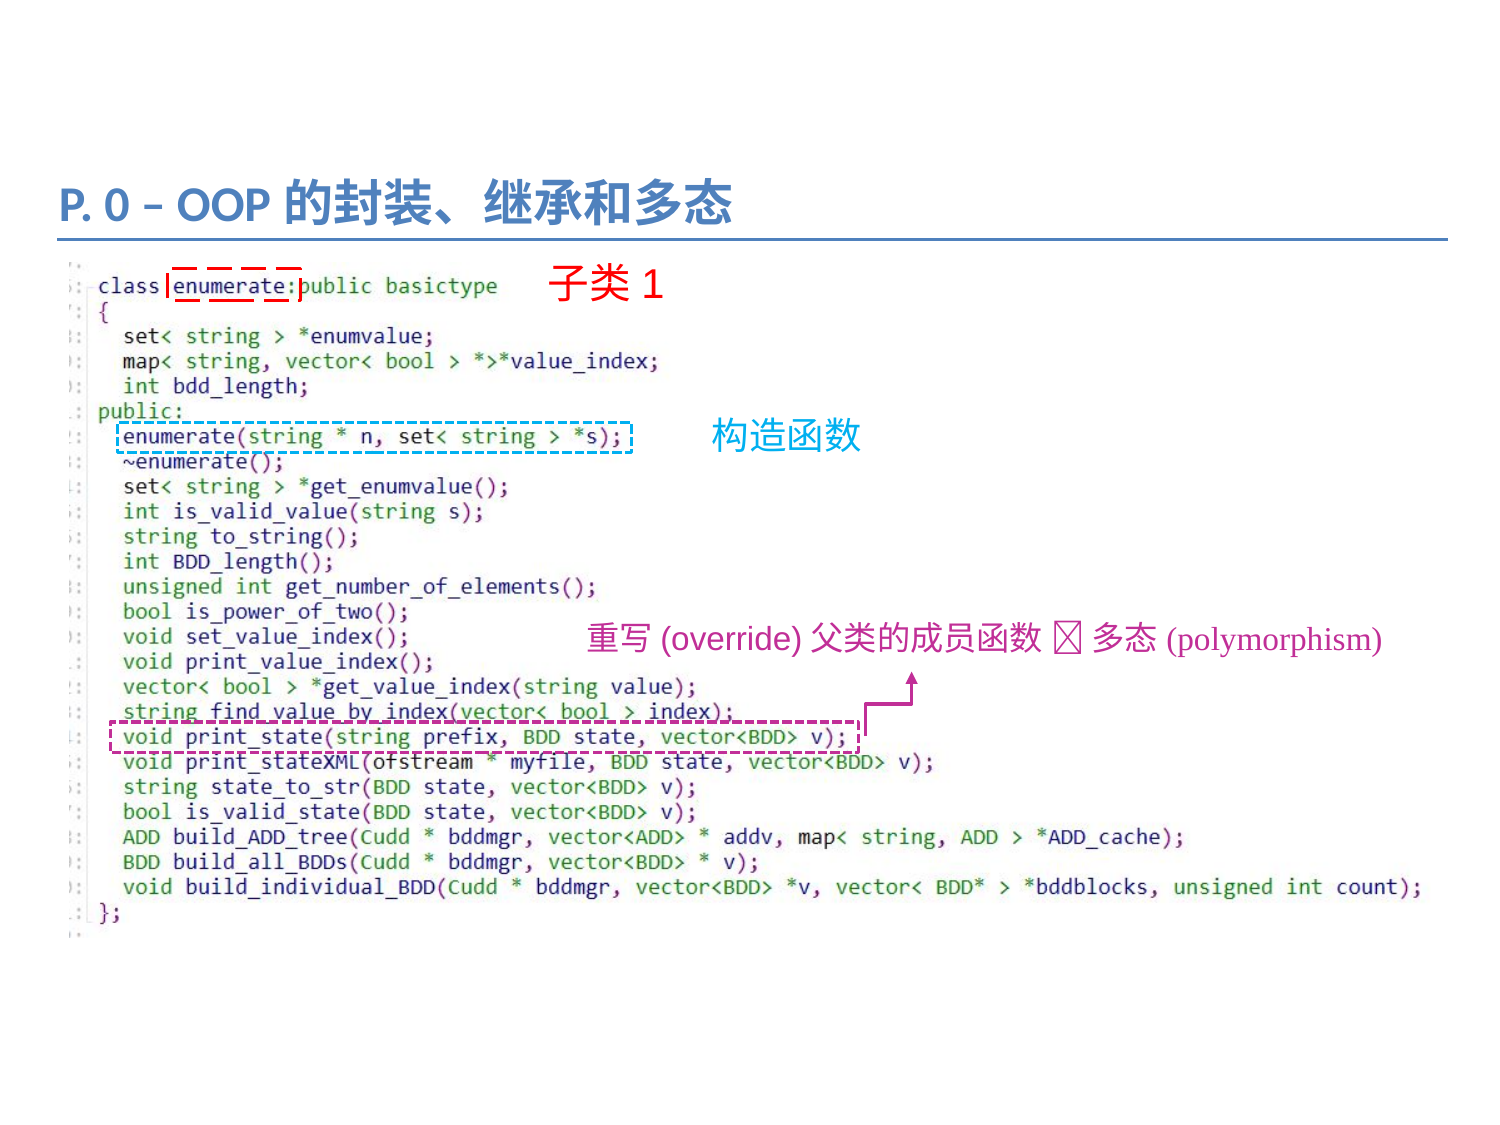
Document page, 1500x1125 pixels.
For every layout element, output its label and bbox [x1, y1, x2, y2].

text_box [41, 163, 1449, 240]
text_box [69, 249, 1449, 938]
